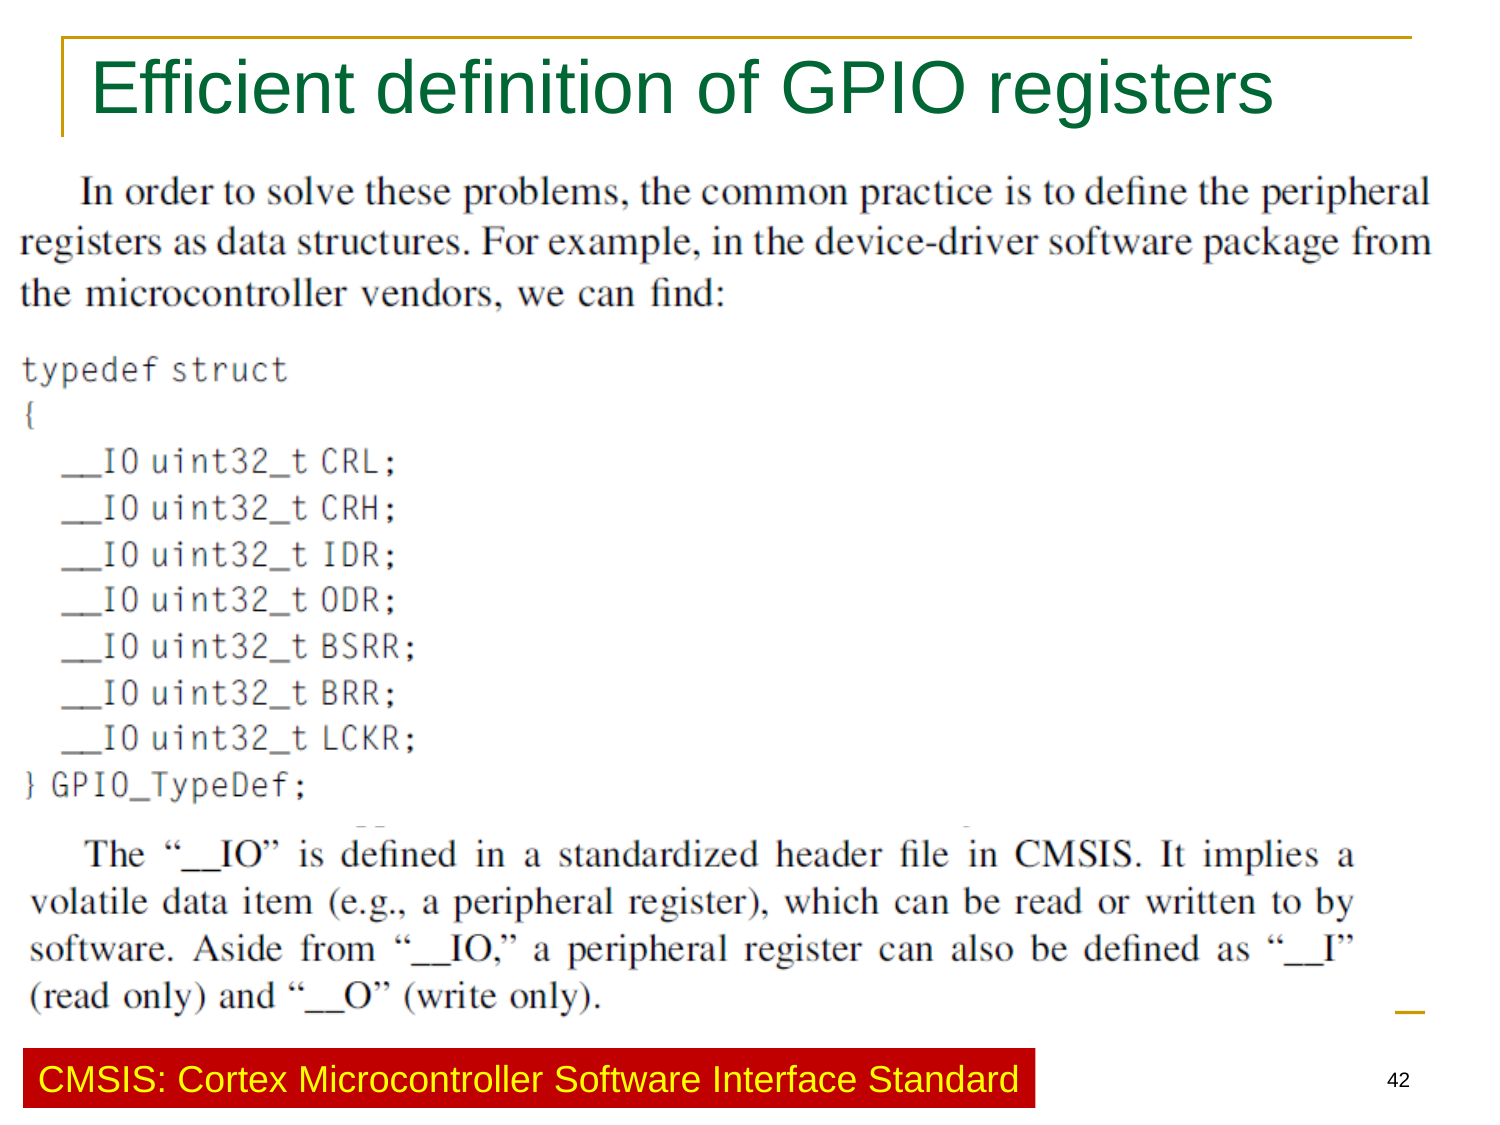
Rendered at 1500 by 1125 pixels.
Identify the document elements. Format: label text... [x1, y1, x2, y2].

footer Lecture 2 [512, 1044, 988, 1048]
picture [0, 162, 1469, 825]
picture [17, 826, 1395, 1035]
text_box CMSIS: Cortex Microcontroller Software Interface Standard [23, 1048, 1036, 1108]
slide_number Spring 2019 [75, 1044, 425, 1048]
title Efficient definition of GPIO registers [75, 31, 1425, 138]
slide_number 42 [1074, 1024, 1425, 1100]
